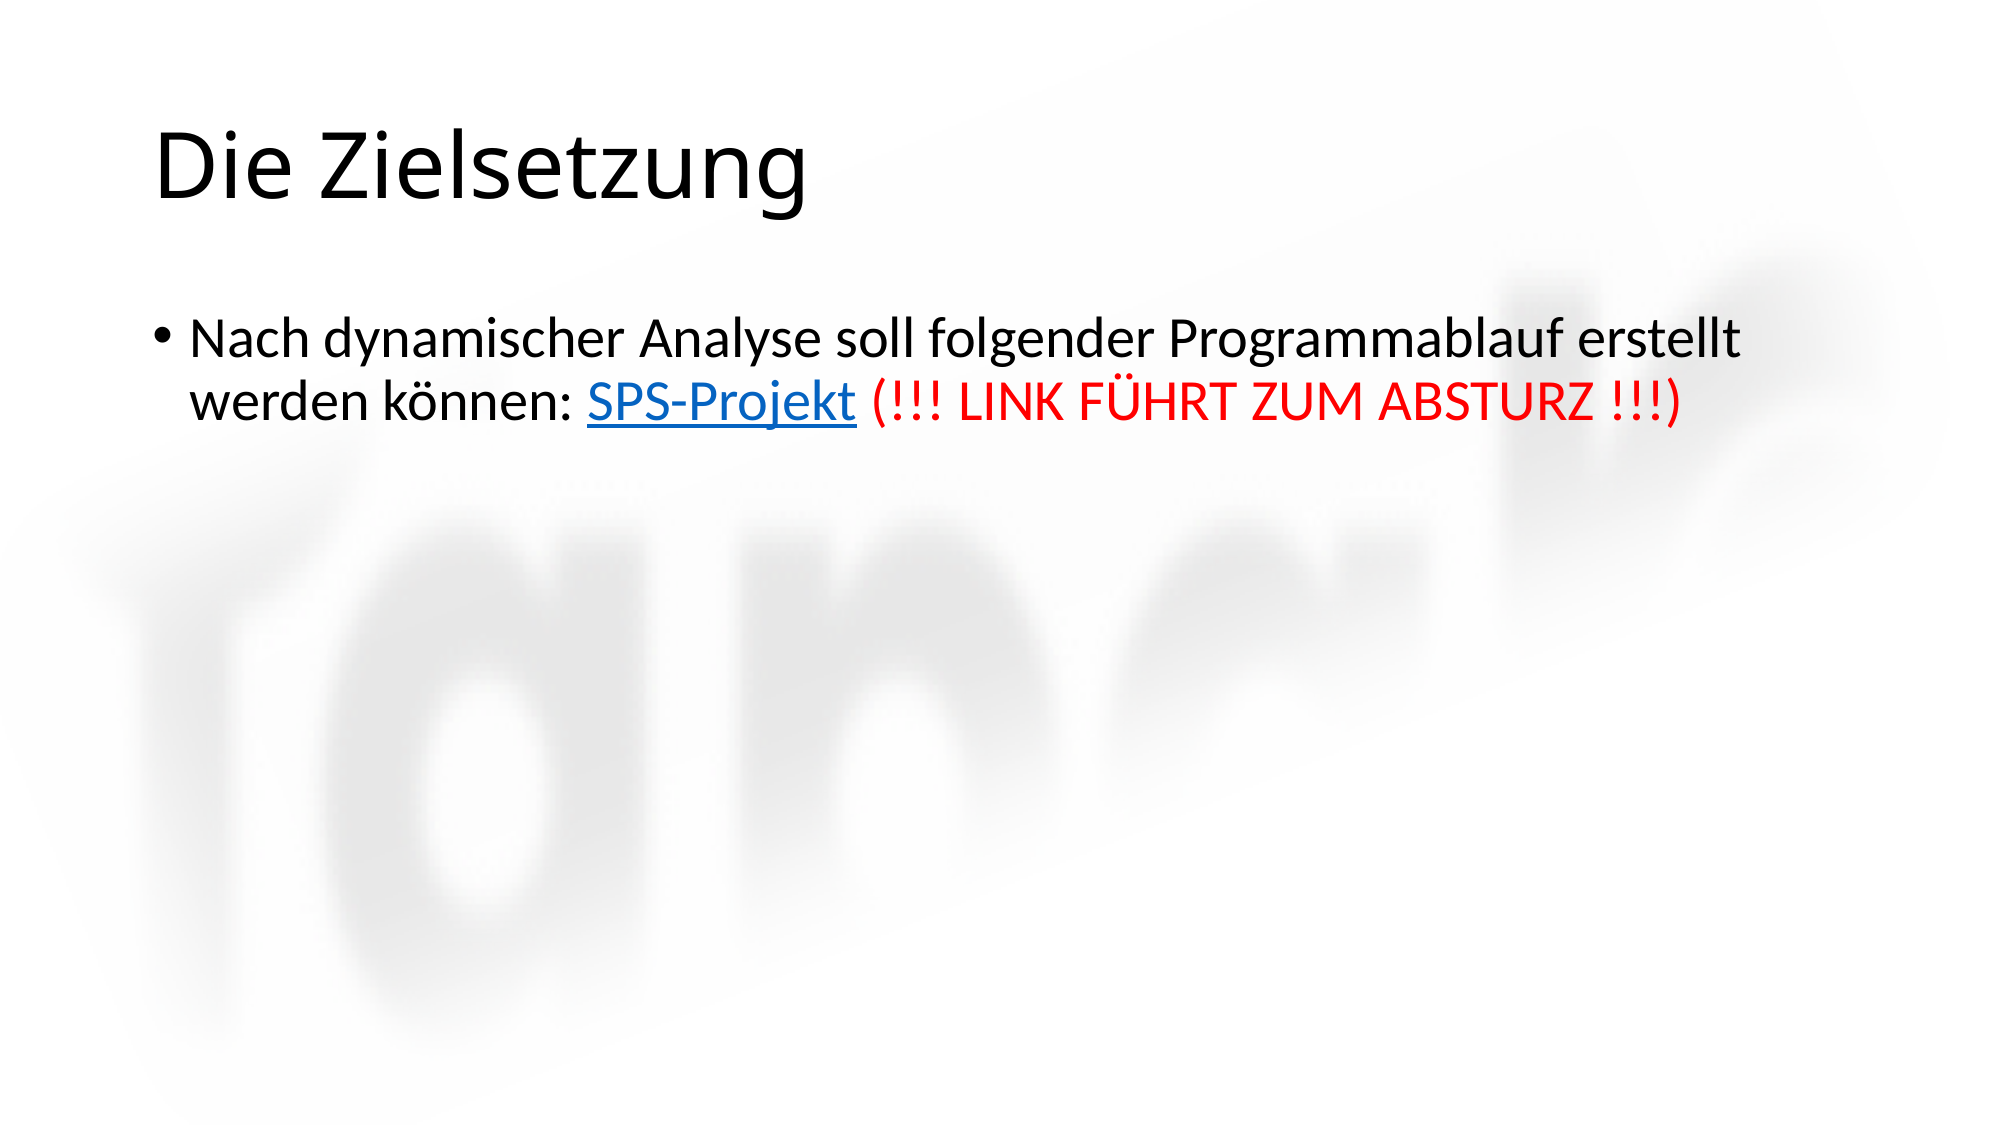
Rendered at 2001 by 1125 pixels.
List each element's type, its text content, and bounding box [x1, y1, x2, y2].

list Nach dynamischer Analyse soll folgender Programmablauf erstellt werden können: SPS-Projekt (!!! LINK FÜHRT ZUM ABSTURZ !!!) [137, 299, 1863, 1014]
title Die Zielsetzung [137, 59, 1648, 278]
